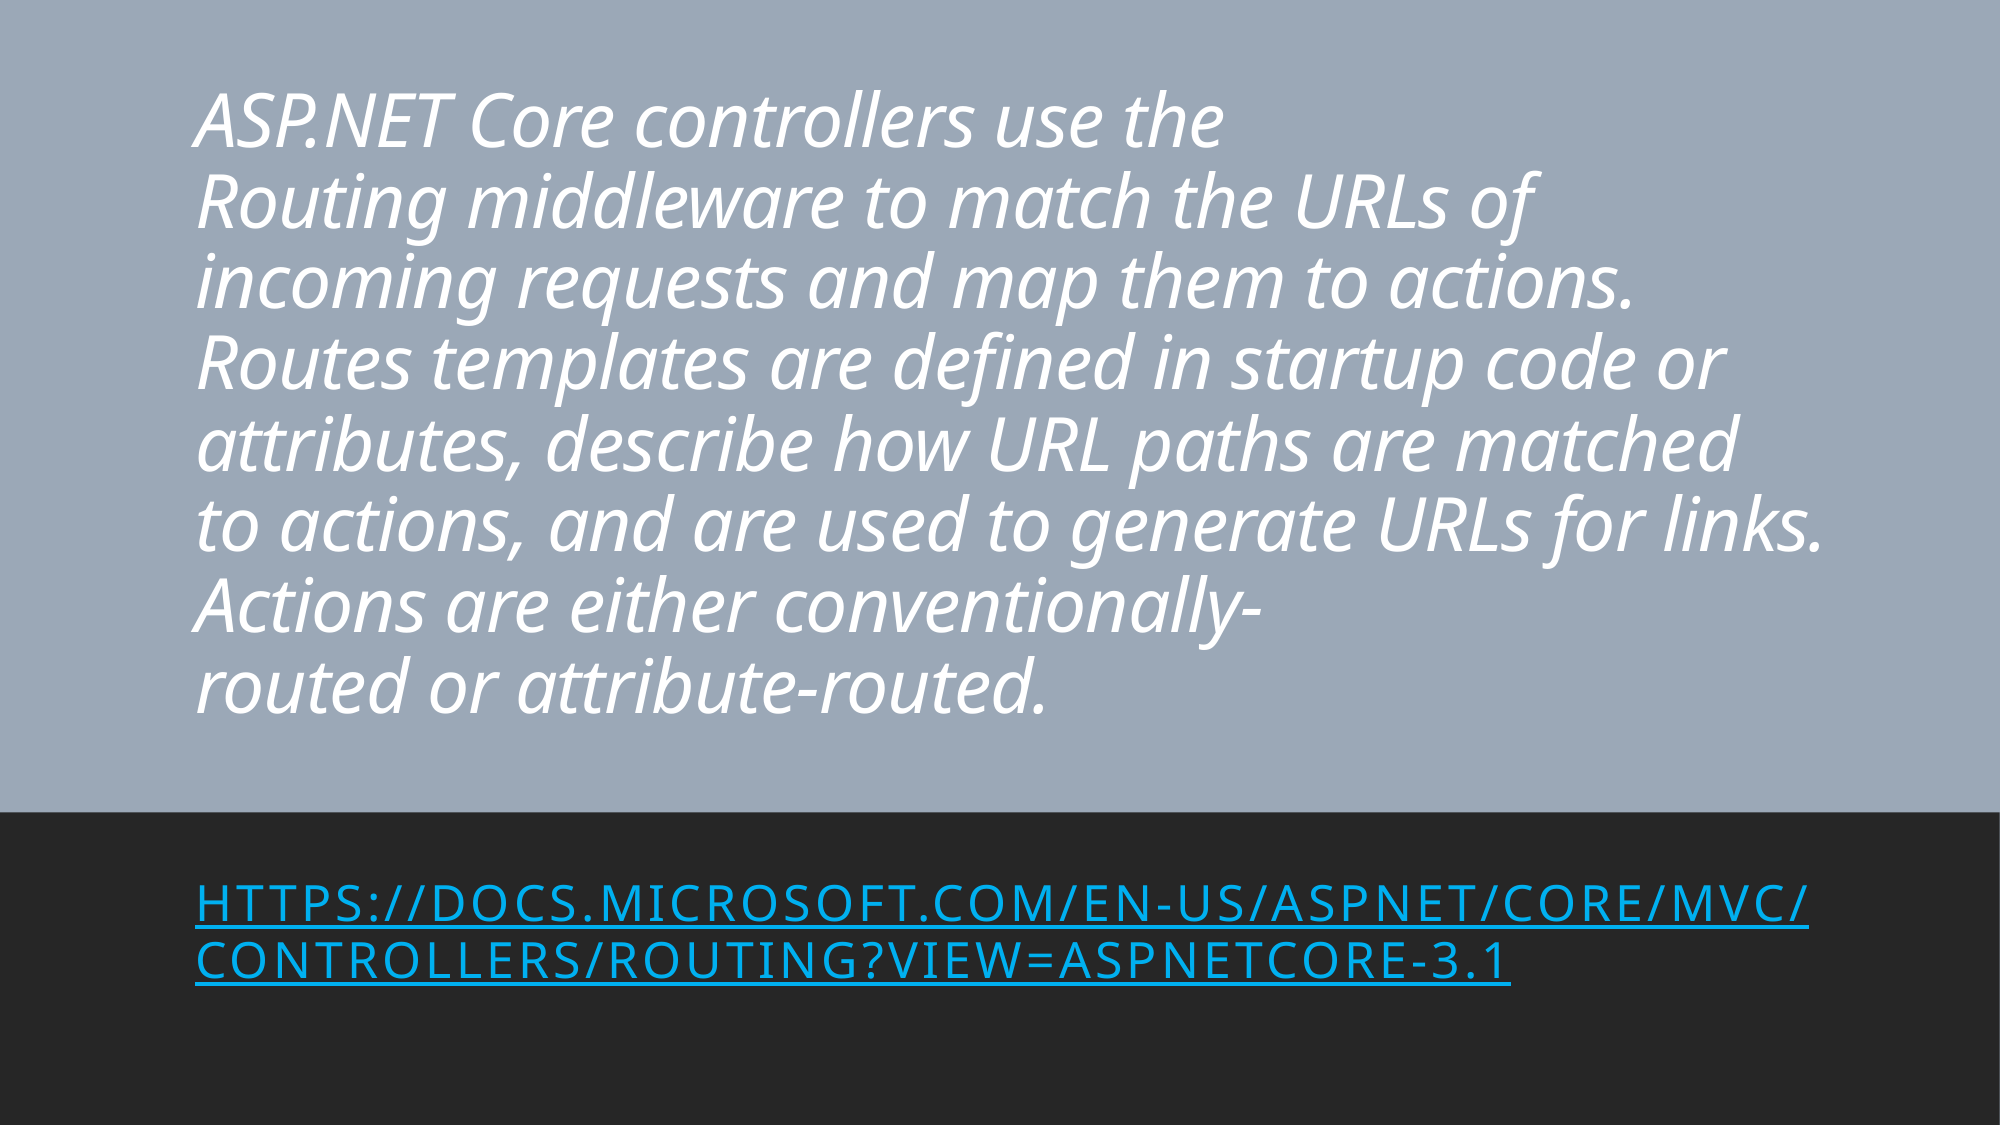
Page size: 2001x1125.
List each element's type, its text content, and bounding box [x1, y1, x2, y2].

title ASP.NET Core controllers use the Routing middleware to match the URLs of incoming requests and map them to actions. Routes templates are defined in startup code or attributes, describe how URL paths are matched to actions, and are used to generate URLs for links. Actions are either conventionally-routed or attribute-routed. [180, 86, 1857, 726]
subtitle https://docs.microsoft.com/en-us/aspnet/core/mvc/controllers/routing?view=aspnetcore-3.1 [180, 857, 1831, 1045]
text_box [0, 0, 2000, 811]
text_box [0, 811, 2000, 1125]
